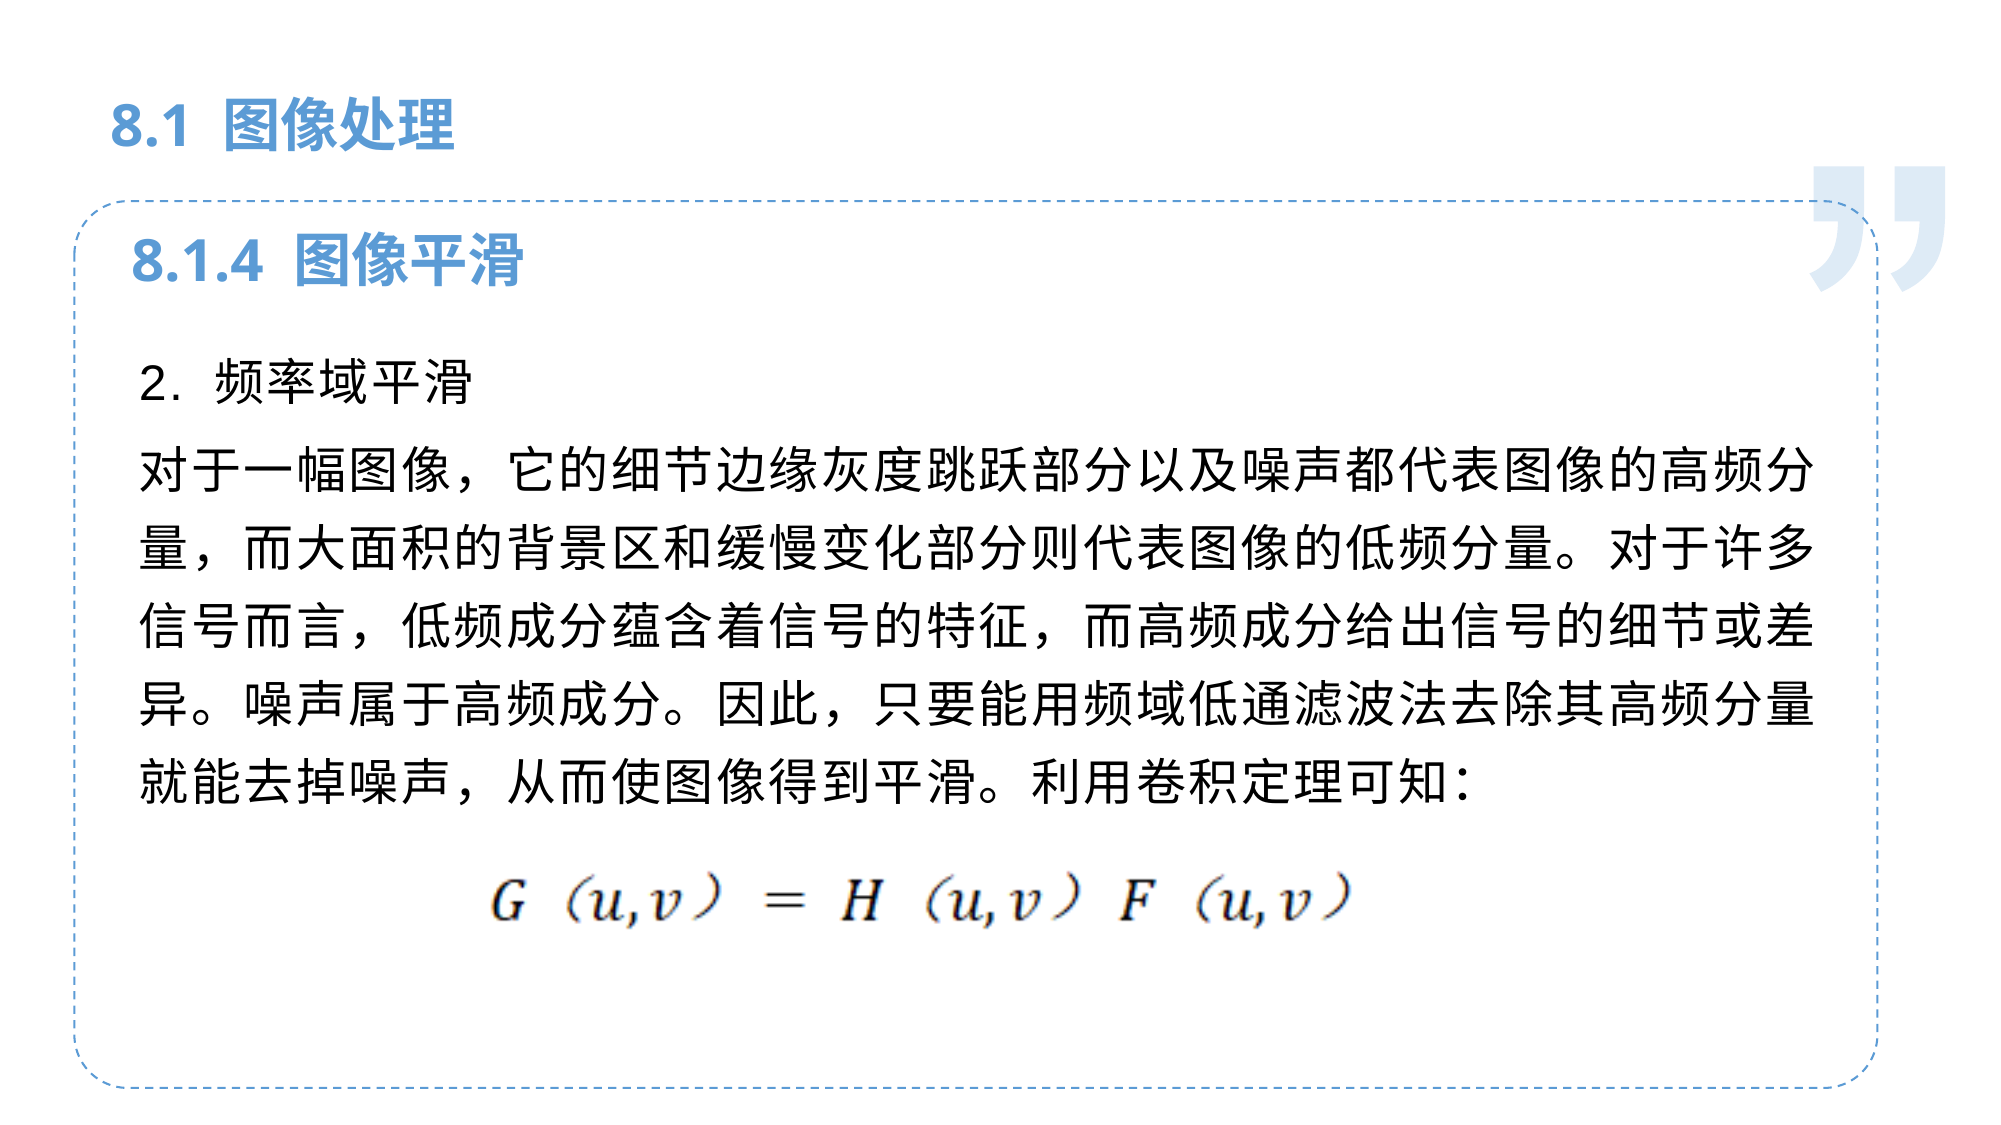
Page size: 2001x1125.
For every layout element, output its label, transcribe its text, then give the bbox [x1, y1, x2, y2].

text_box 8.1 图像处理 [99, 78, 905, 167]
text_box [1890, 166, 1946, 292]
picture [241, 788, 1711, 962]
text_box [1813, 166, 1865, 216]
text_box [73, 200, 1879, 1089]
text_box 8.1.4 图像平滑 [120, 213, 926, 302]
